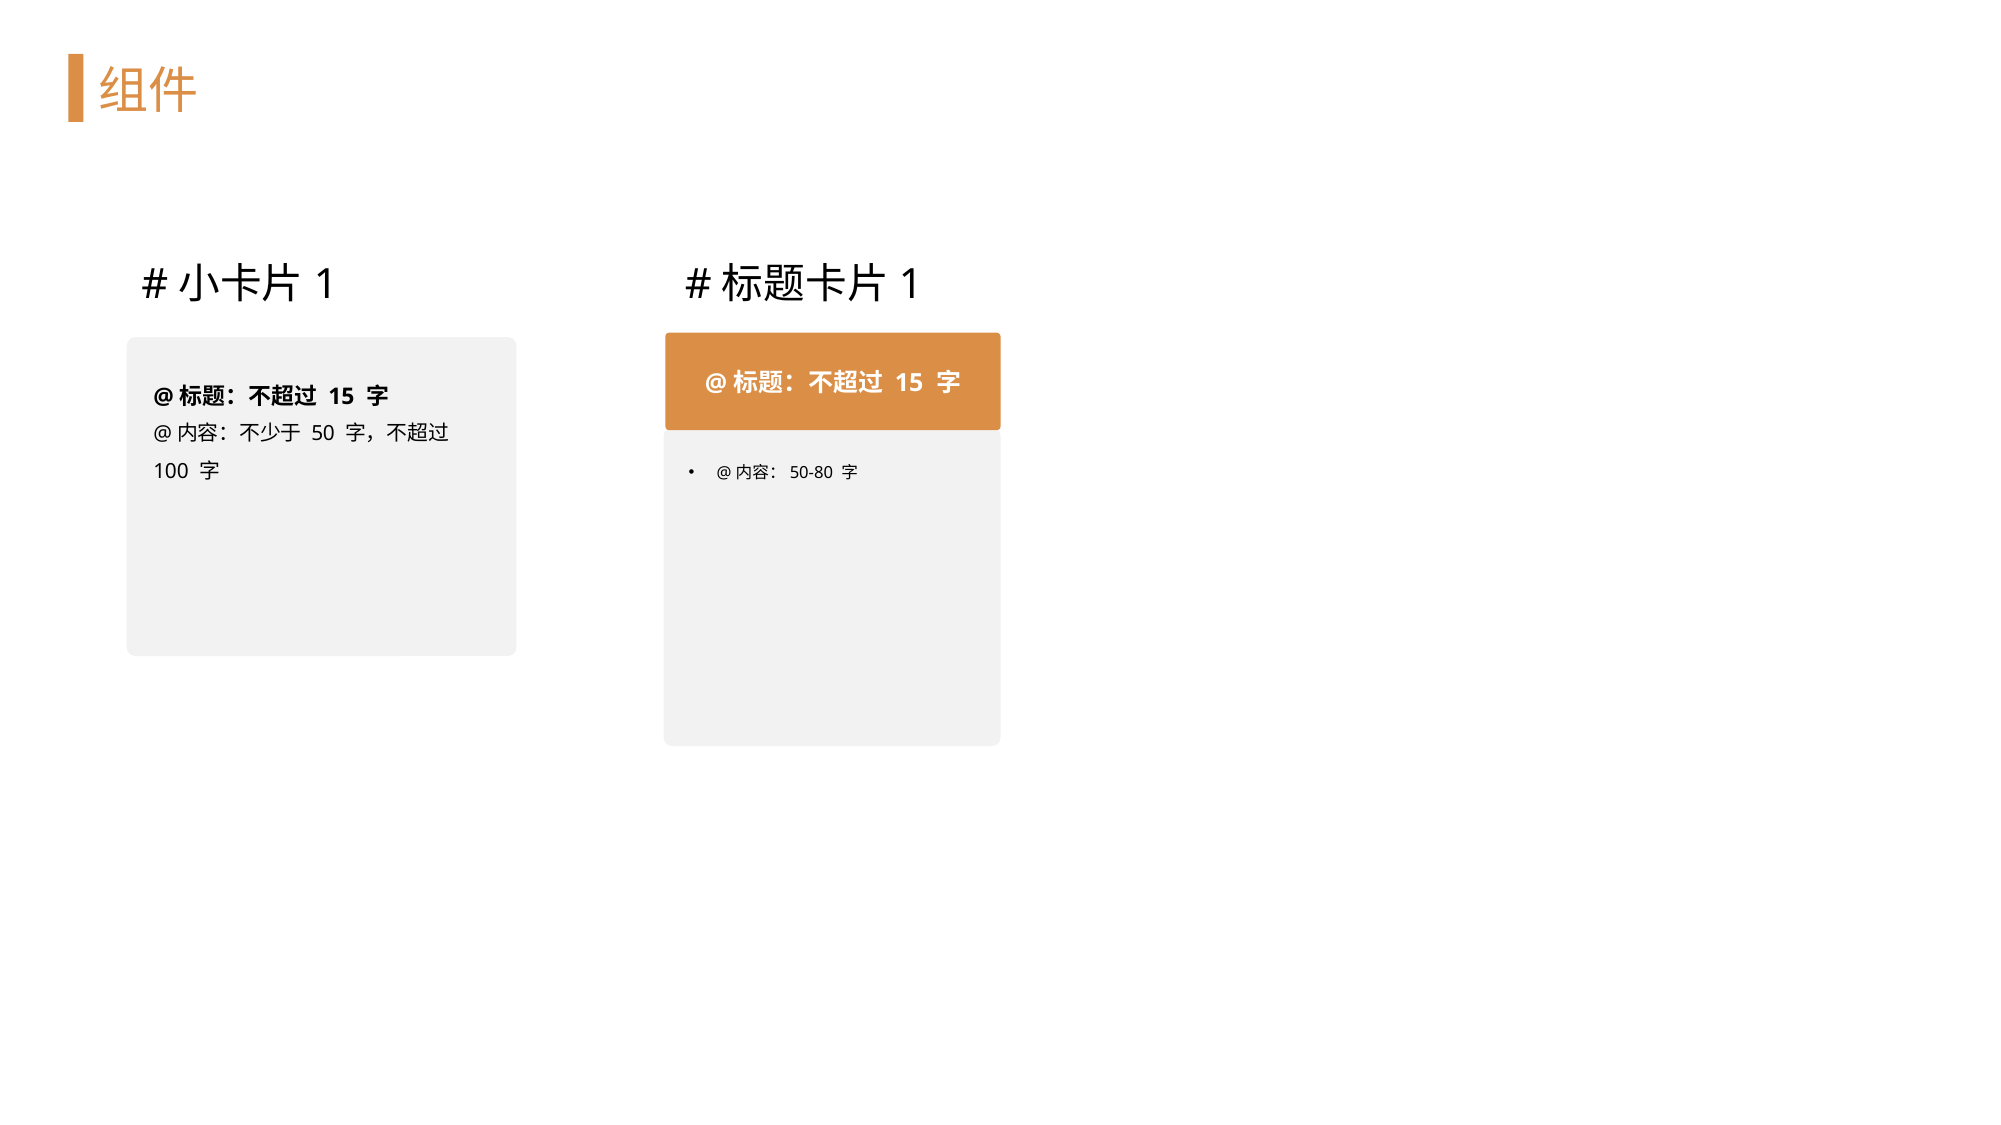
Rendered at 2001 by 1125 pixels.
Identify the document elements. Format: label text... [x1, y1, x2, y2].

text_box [663, 249, 1133, 747]
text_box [126, 249, 590, 657]
title 组件 [83, 42, 1917, 134]
